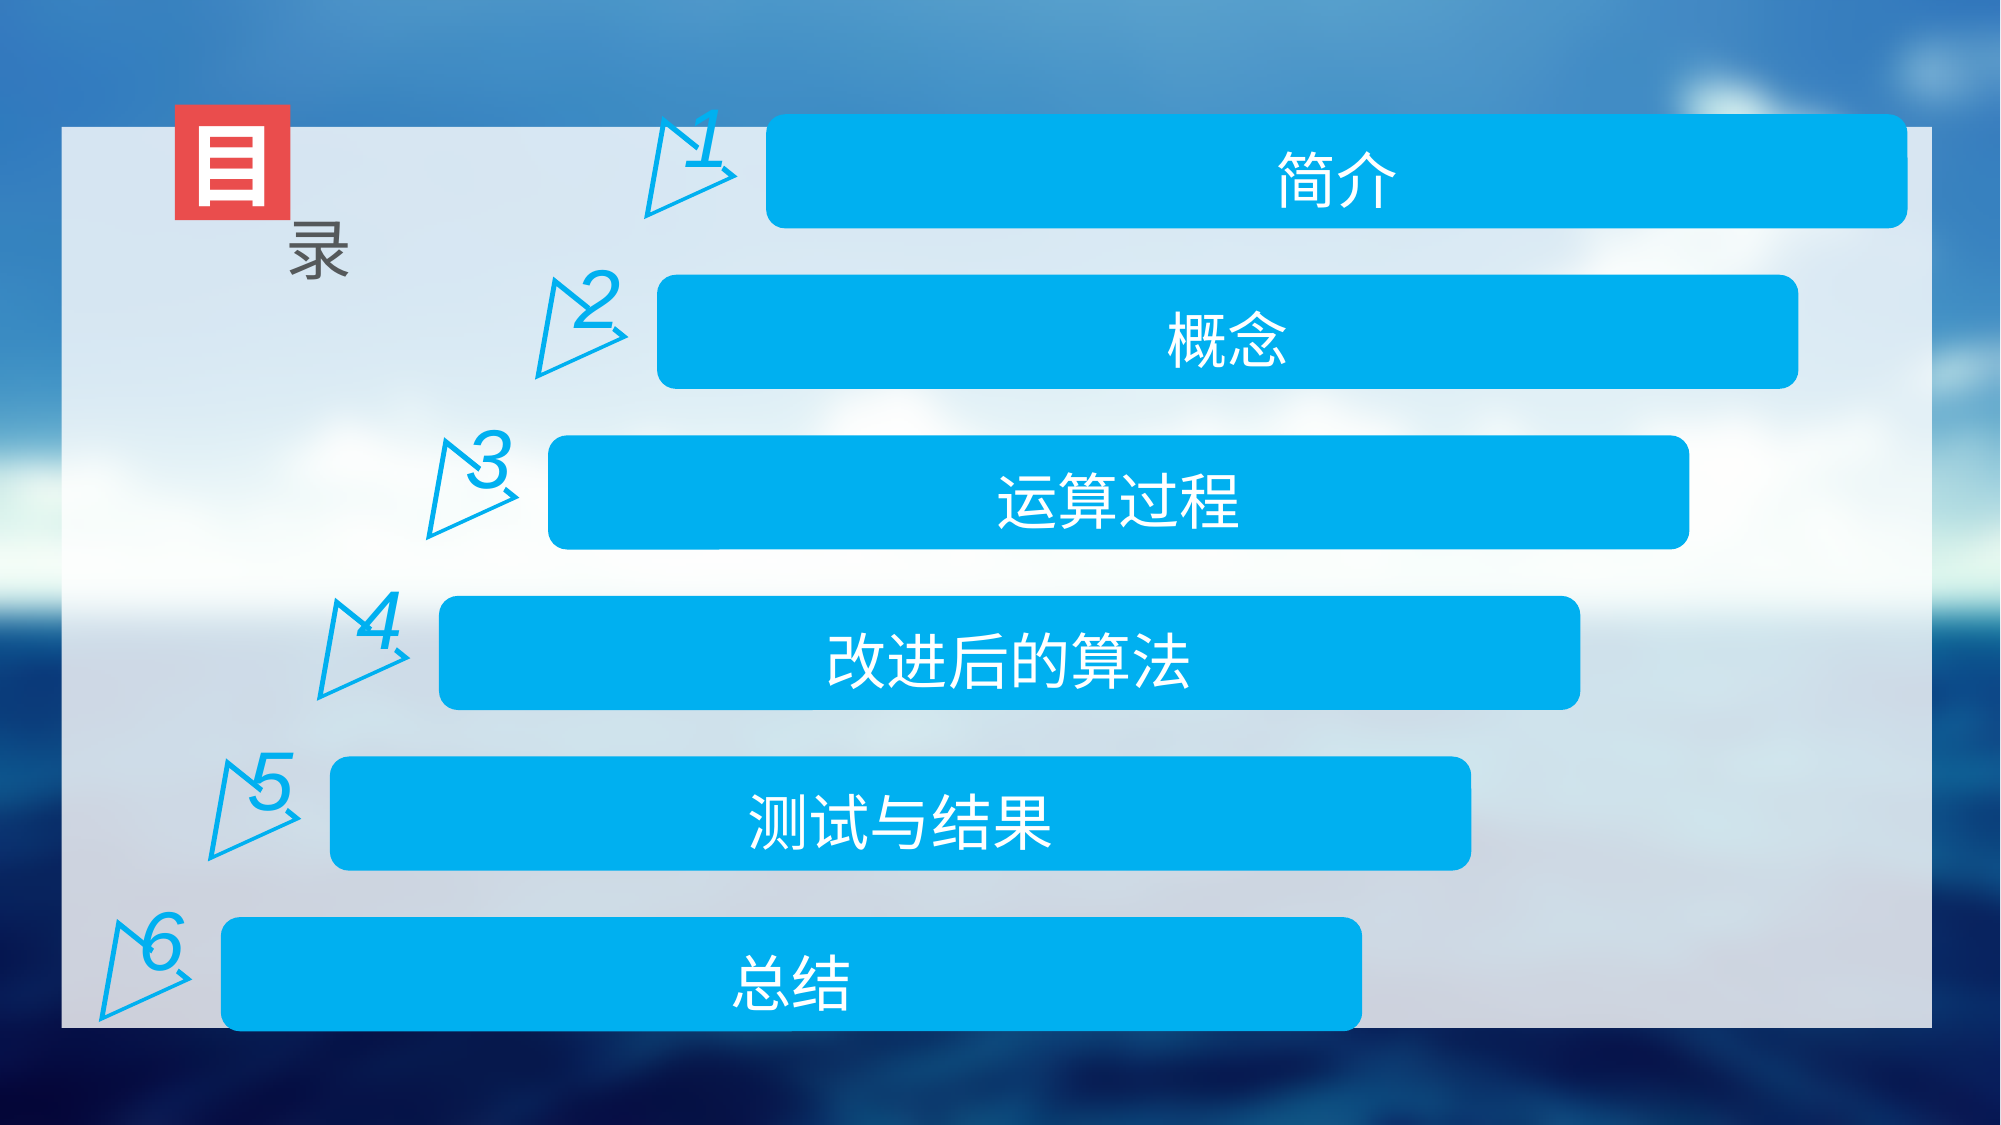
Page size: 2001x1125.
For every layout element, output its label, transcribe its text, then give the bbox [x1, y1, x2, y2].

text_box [85, 879, 1363, 1035]
picture [0, 0, 2001, 1125]
text_box 录 [271, 199, 363, 296]
text_box 目 [174, 104, 292, 221]
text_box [304, 557, 1581, 714]
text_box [631, 76, 1908, 232]
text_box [194, 718, 1472, 874]
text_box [413, 397, 1690, 553]
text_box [522, 236, 1799, 393]
